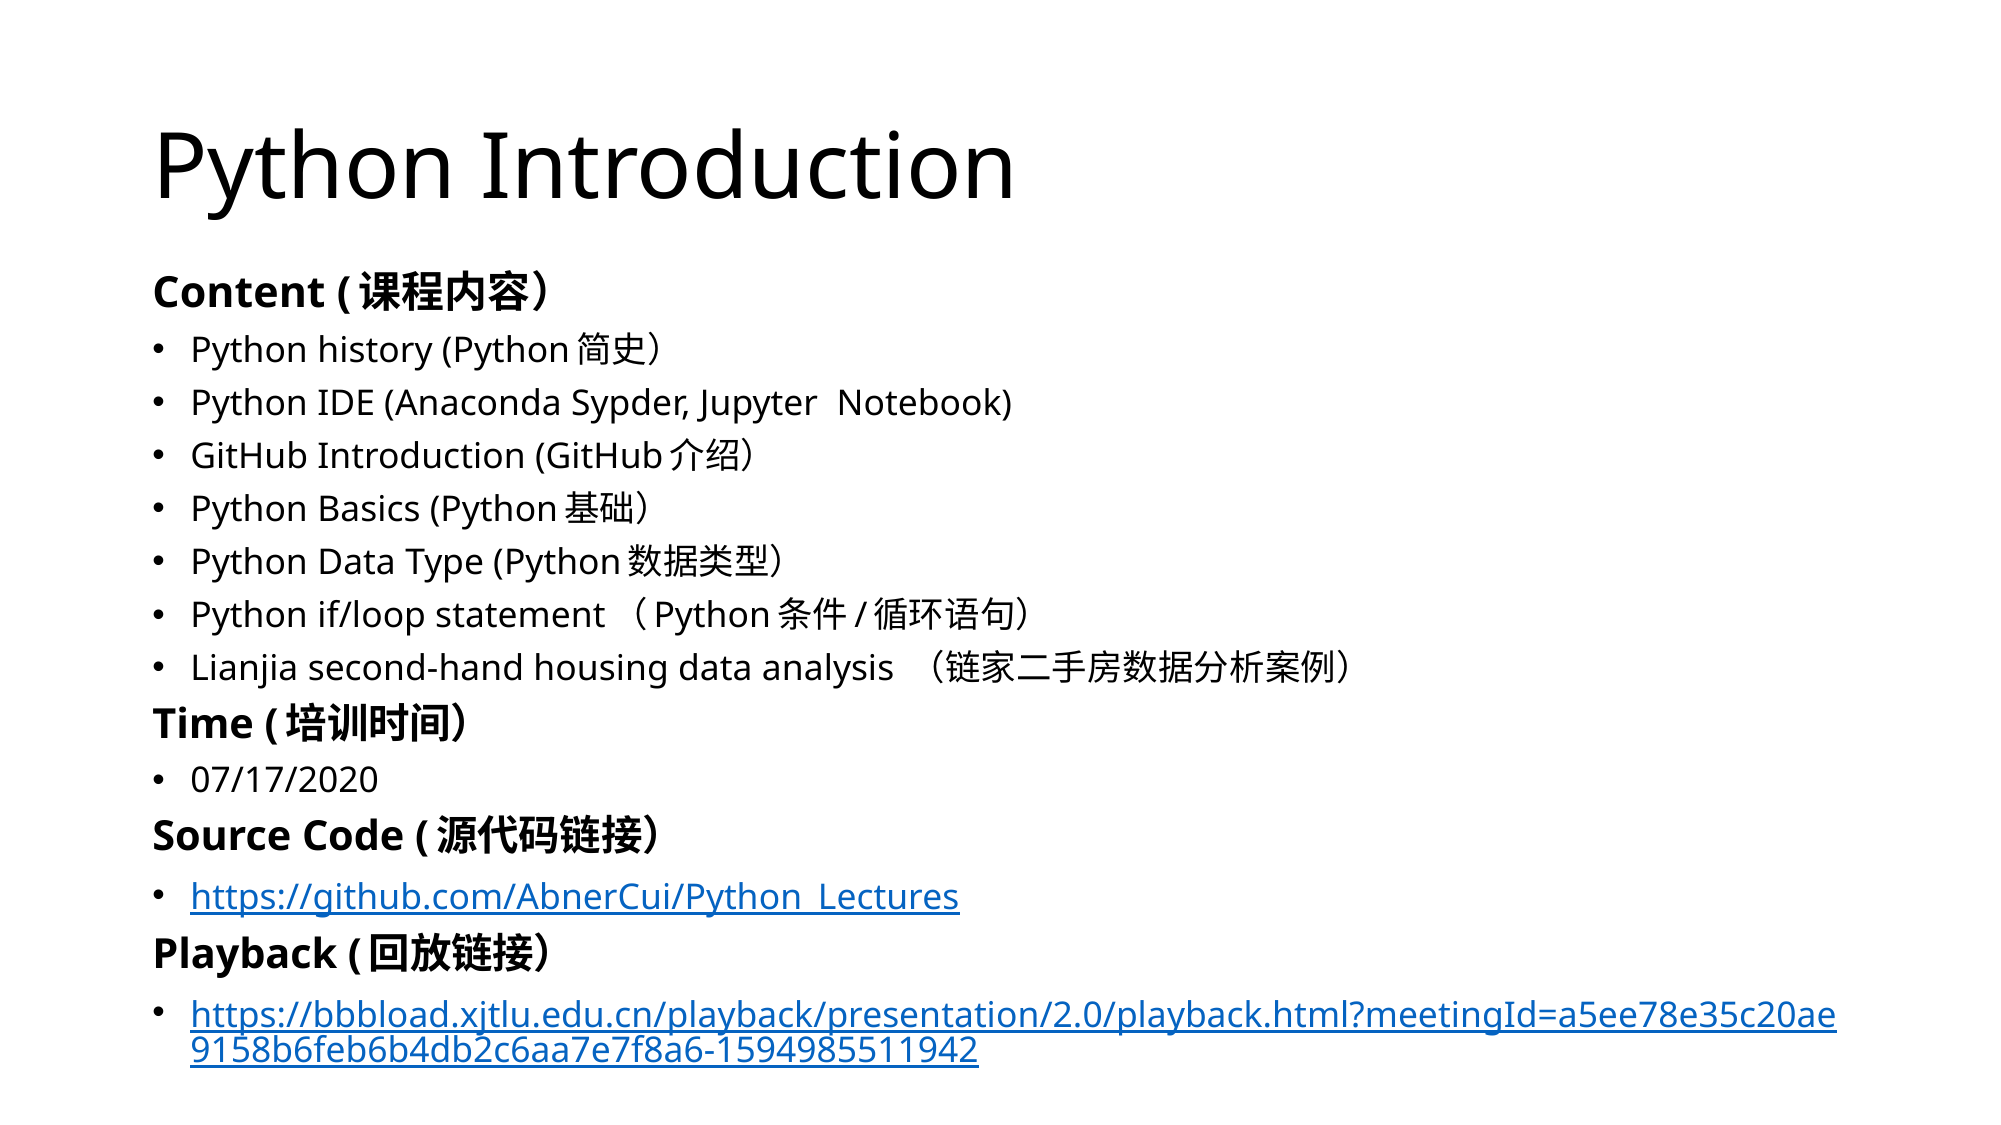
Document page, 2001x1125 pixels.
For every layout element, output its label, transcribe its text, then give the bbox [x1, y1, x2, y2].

title Python Introduction [137, 59, 1863, 262]
list Content (课程内容） Python history (Python简史） Python IDE (Anaconda Sypder, Jupyter Notebook) GitHub Introduction (GitHub介绍） Python Basics (Python基础） Python Data Type (Python数据类型） Python if/loop statement（Python条件/循环语句） Lianjia second-hand housing data analysis （链家二手房数据分析案例） Time (培训时间） 07/17/2020 Source Code (源代码链接） https://github.com/AbnerCui/Python_Lectures Playback (回放链接） https://bbbload.xjtlu.edu.cn/playback/presentation/2.0/playback.html?meetingId=a5ee78e35c20ae9158b6feb6b4db2c6aa7e7f8a6-1594985511942 [137, 262, 1863, 1051]
